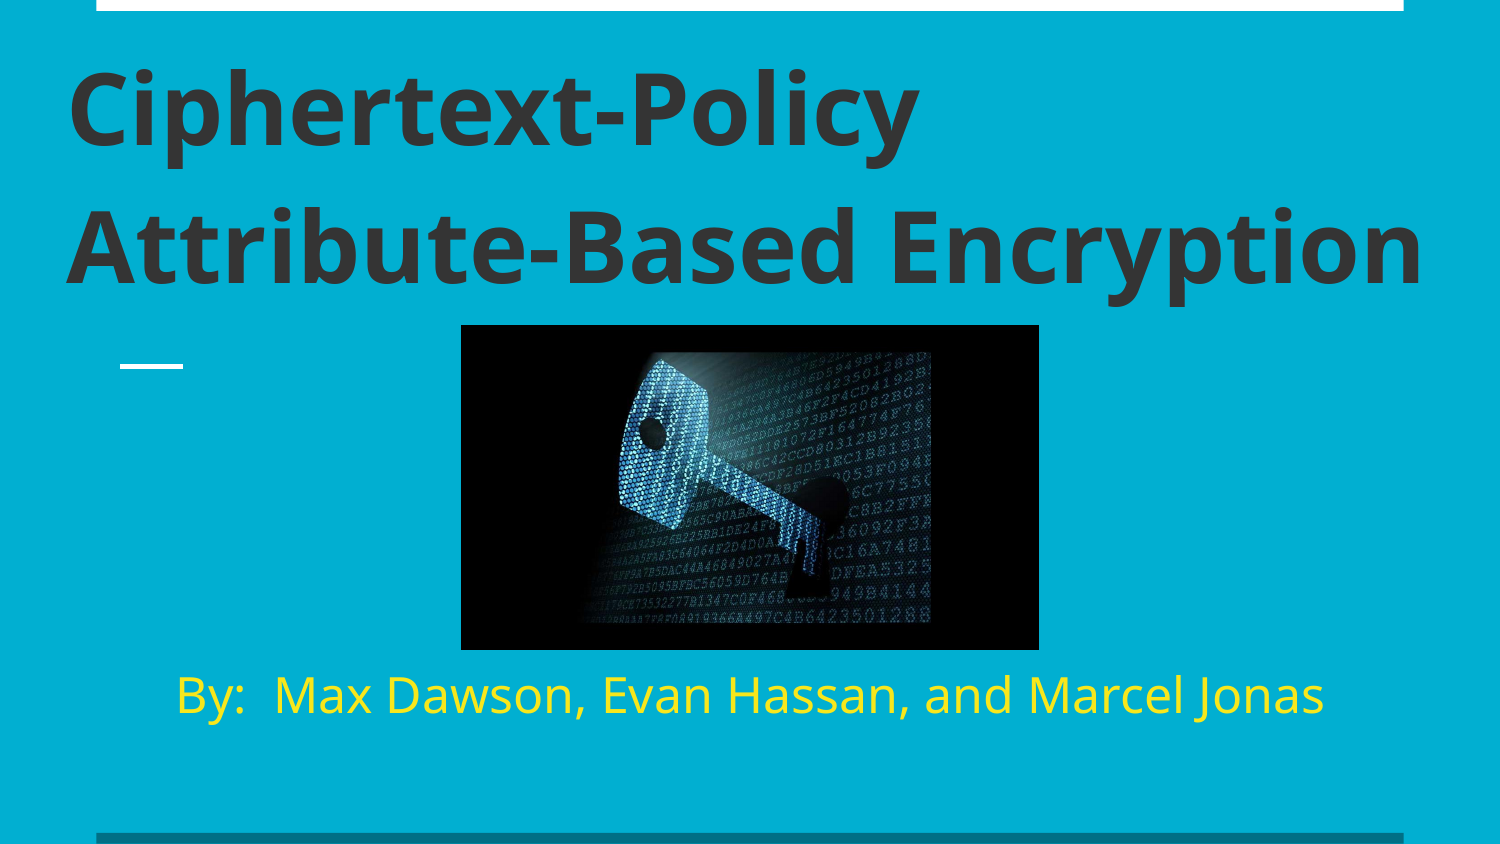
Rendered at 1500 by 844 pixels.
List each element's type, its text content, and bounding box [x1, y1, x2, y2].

picture [461, 325, 1039, 651]
title Ciphertext-Policy Attribute-Based Encryption [51, 34, 1449, 459]
subtitle By: Max Dawson, Evan Hassan, and Marcel Jonas [103, 529, 1399, 739]
